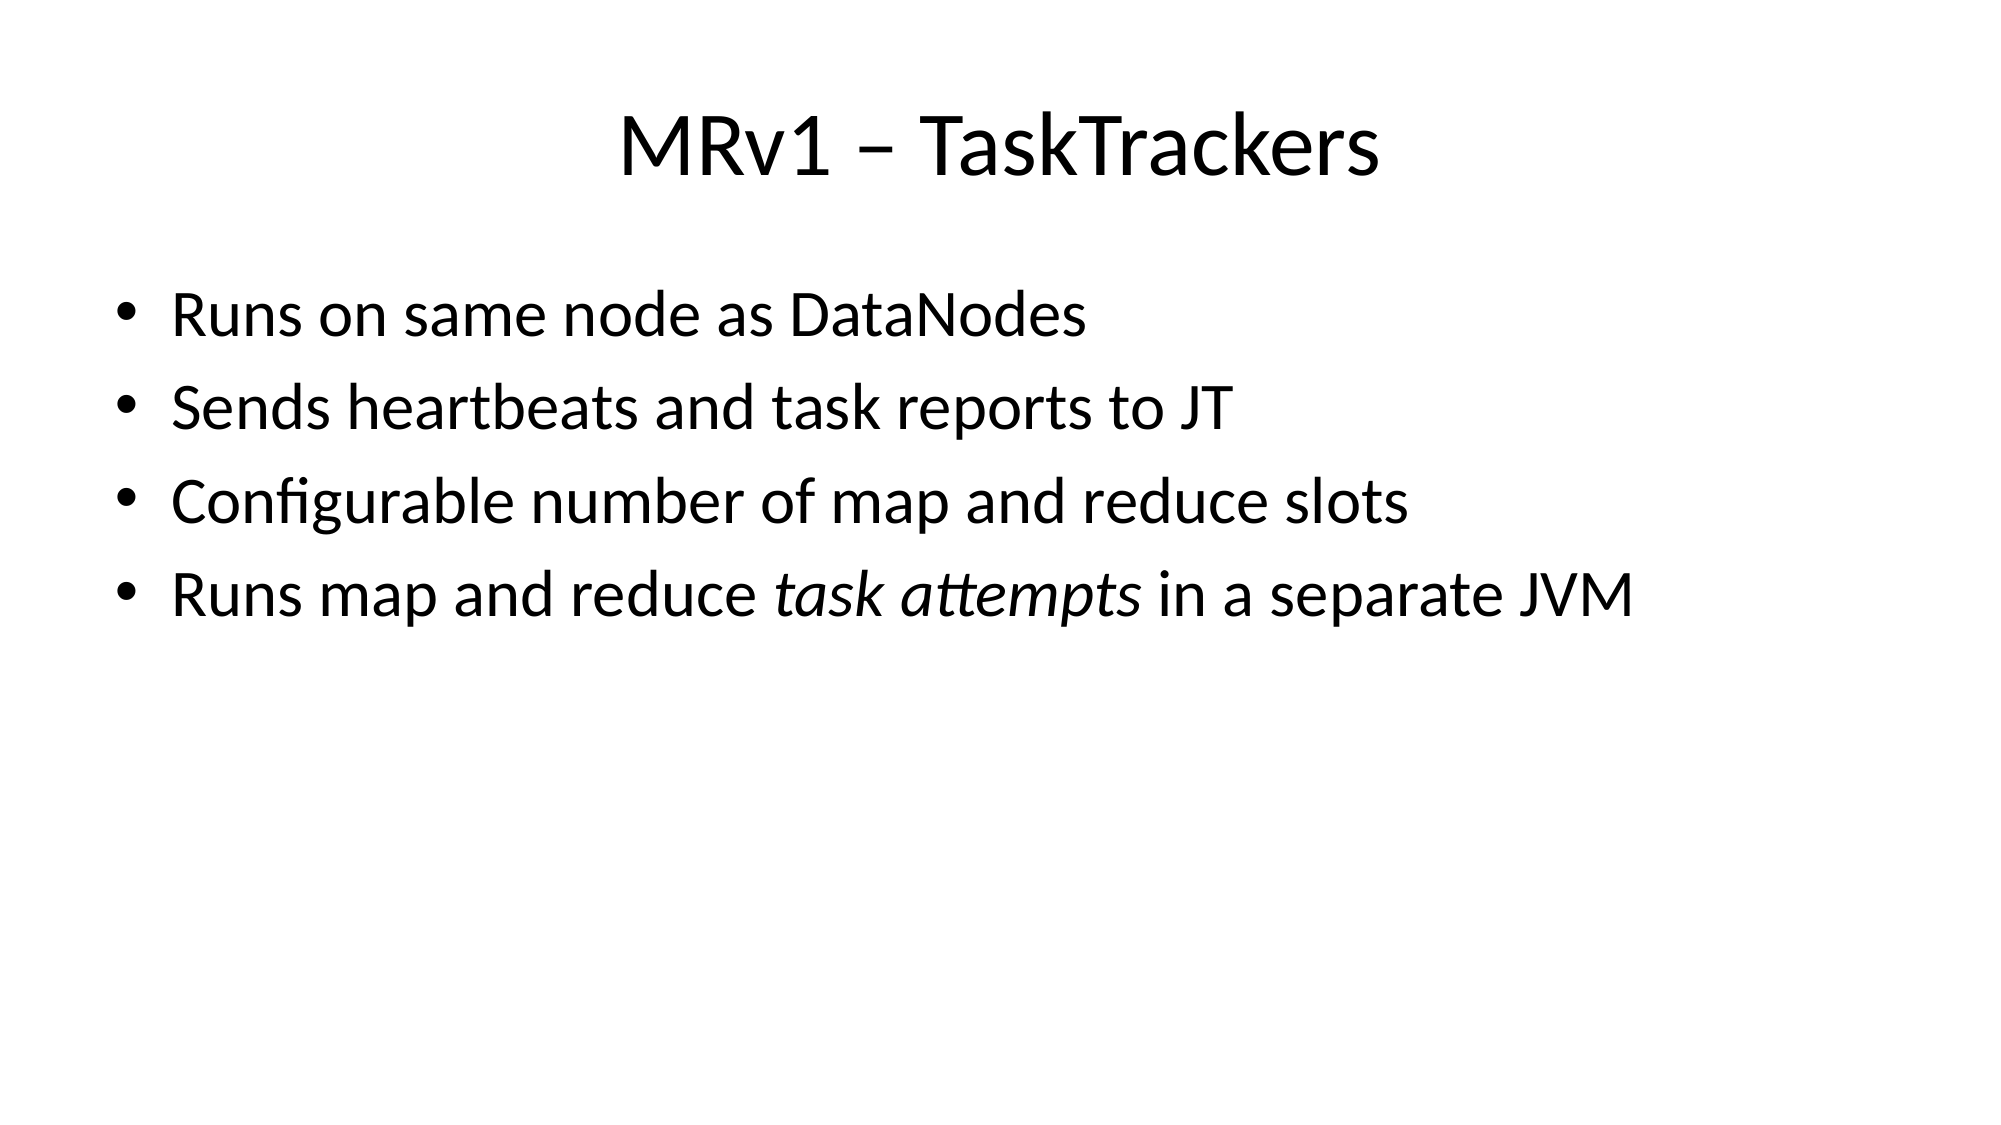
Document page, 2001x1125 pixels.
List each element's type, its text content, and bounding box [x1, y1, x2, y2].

list Runs on same node as DataNodes Sends heartbeats and task reports to JT Configurable number of map and reduce slots Runs map and reduce task attempts in a separate JVM [99, 262, 1900, 1005]
title MRv1 – TaskTrackers [99, 45, 1900, 233]
